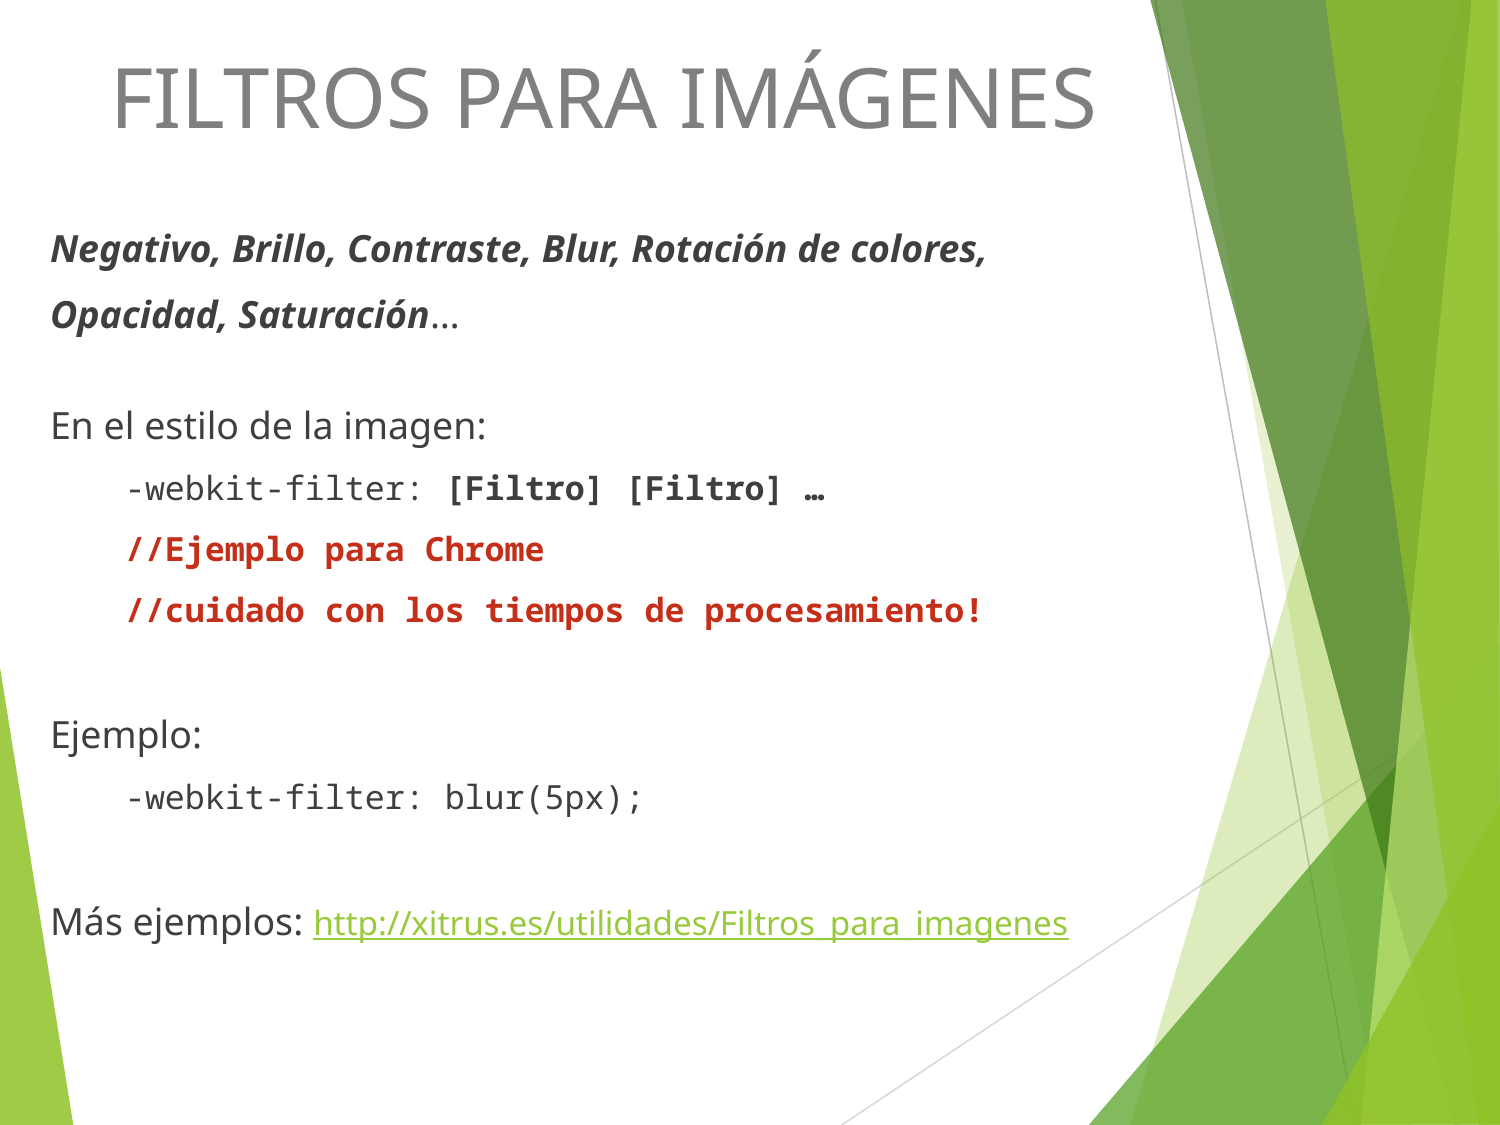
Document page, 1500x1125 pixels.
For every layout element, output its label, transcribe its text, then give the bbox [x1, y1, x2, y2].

text_box FILTROS PARA IMÁGENES [87, 37, 1113, 153]
list Negativo, Brillo, Contraste, Blur, Rotación de colores, Opacidad, Saturación… En el estilo de la imagen: -webkit-filter: [Filtro] [Filtro] … //Ejemplo para Chrome //cuidado con los tiempos de procesamiento! Ejemplo: -webkit-filter: blur(5px); Más ejemplos: http://xitrus.es/utilidades/Filtros_para_imagenes [50, 224, 1150, 948]
